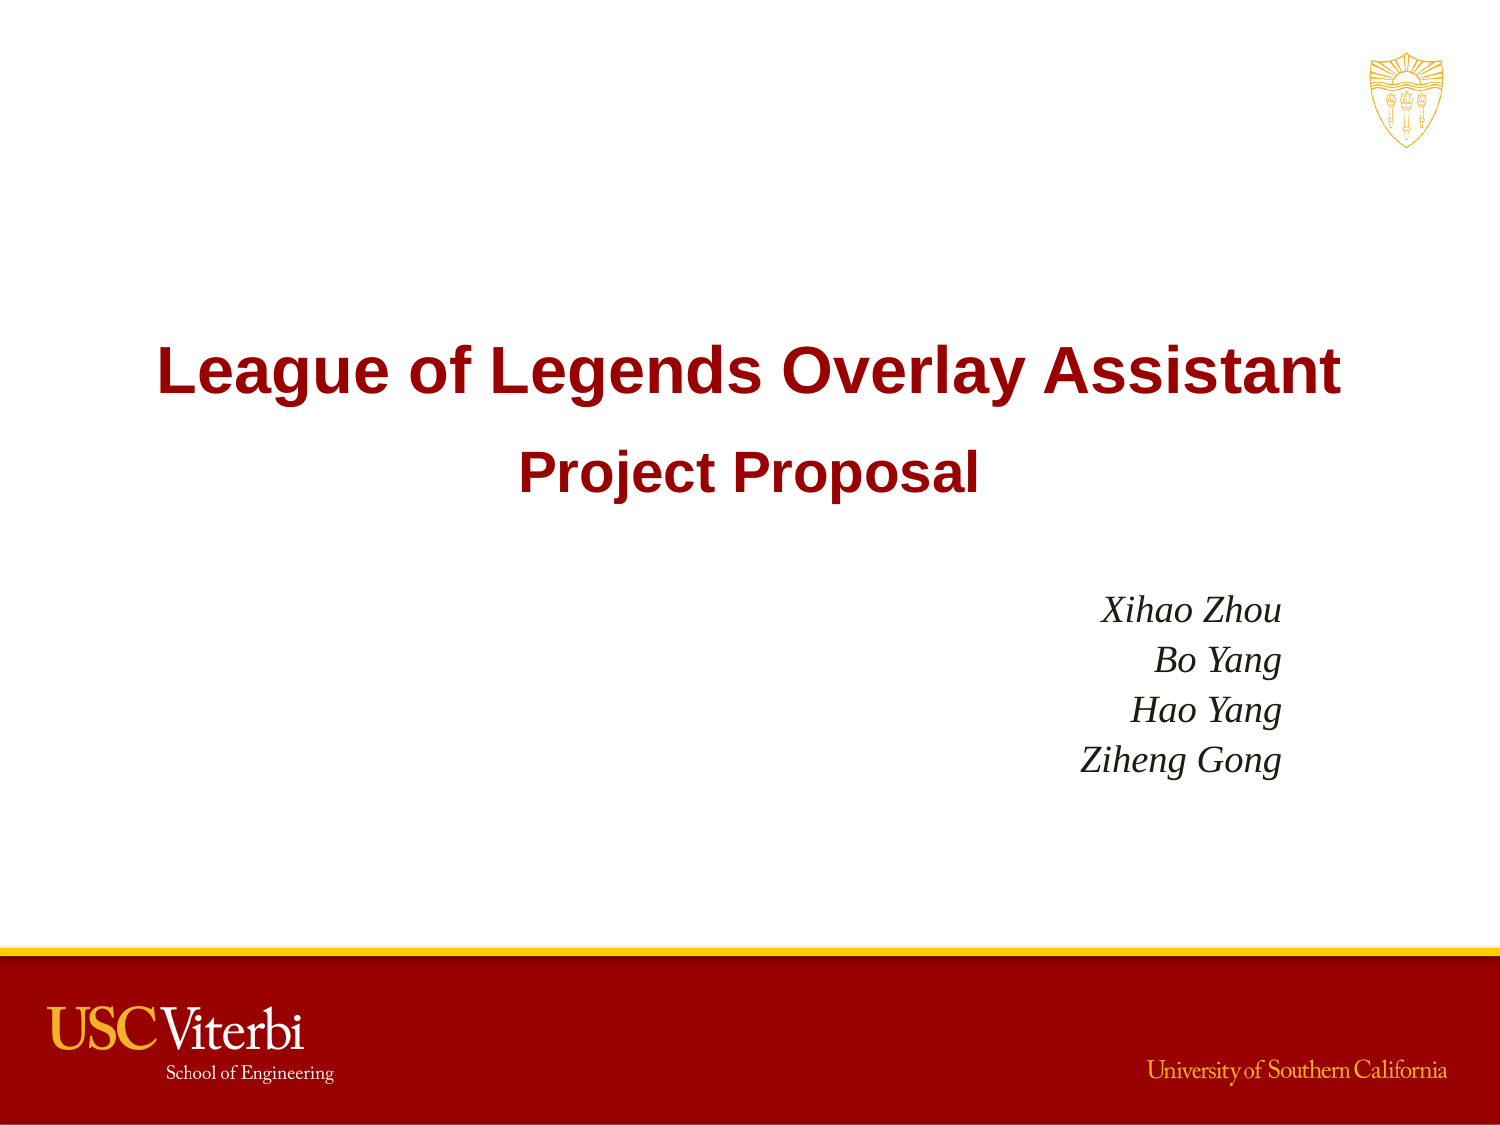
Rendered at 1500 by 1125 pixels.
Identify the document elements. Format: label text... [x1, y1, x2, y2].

picture [47, 1006, 334, 1084]
text_box Xihao Zhou Bo Yang Hao Yang Ziheng Gong [1, 580, 1298, 791]
picture [1345, 39, 1468, 162]
text_box League of Legends Overlay Assistant Project Proposal [1, 219, 1499, 581]
picture [1147, 1059, 1447, 1086]
